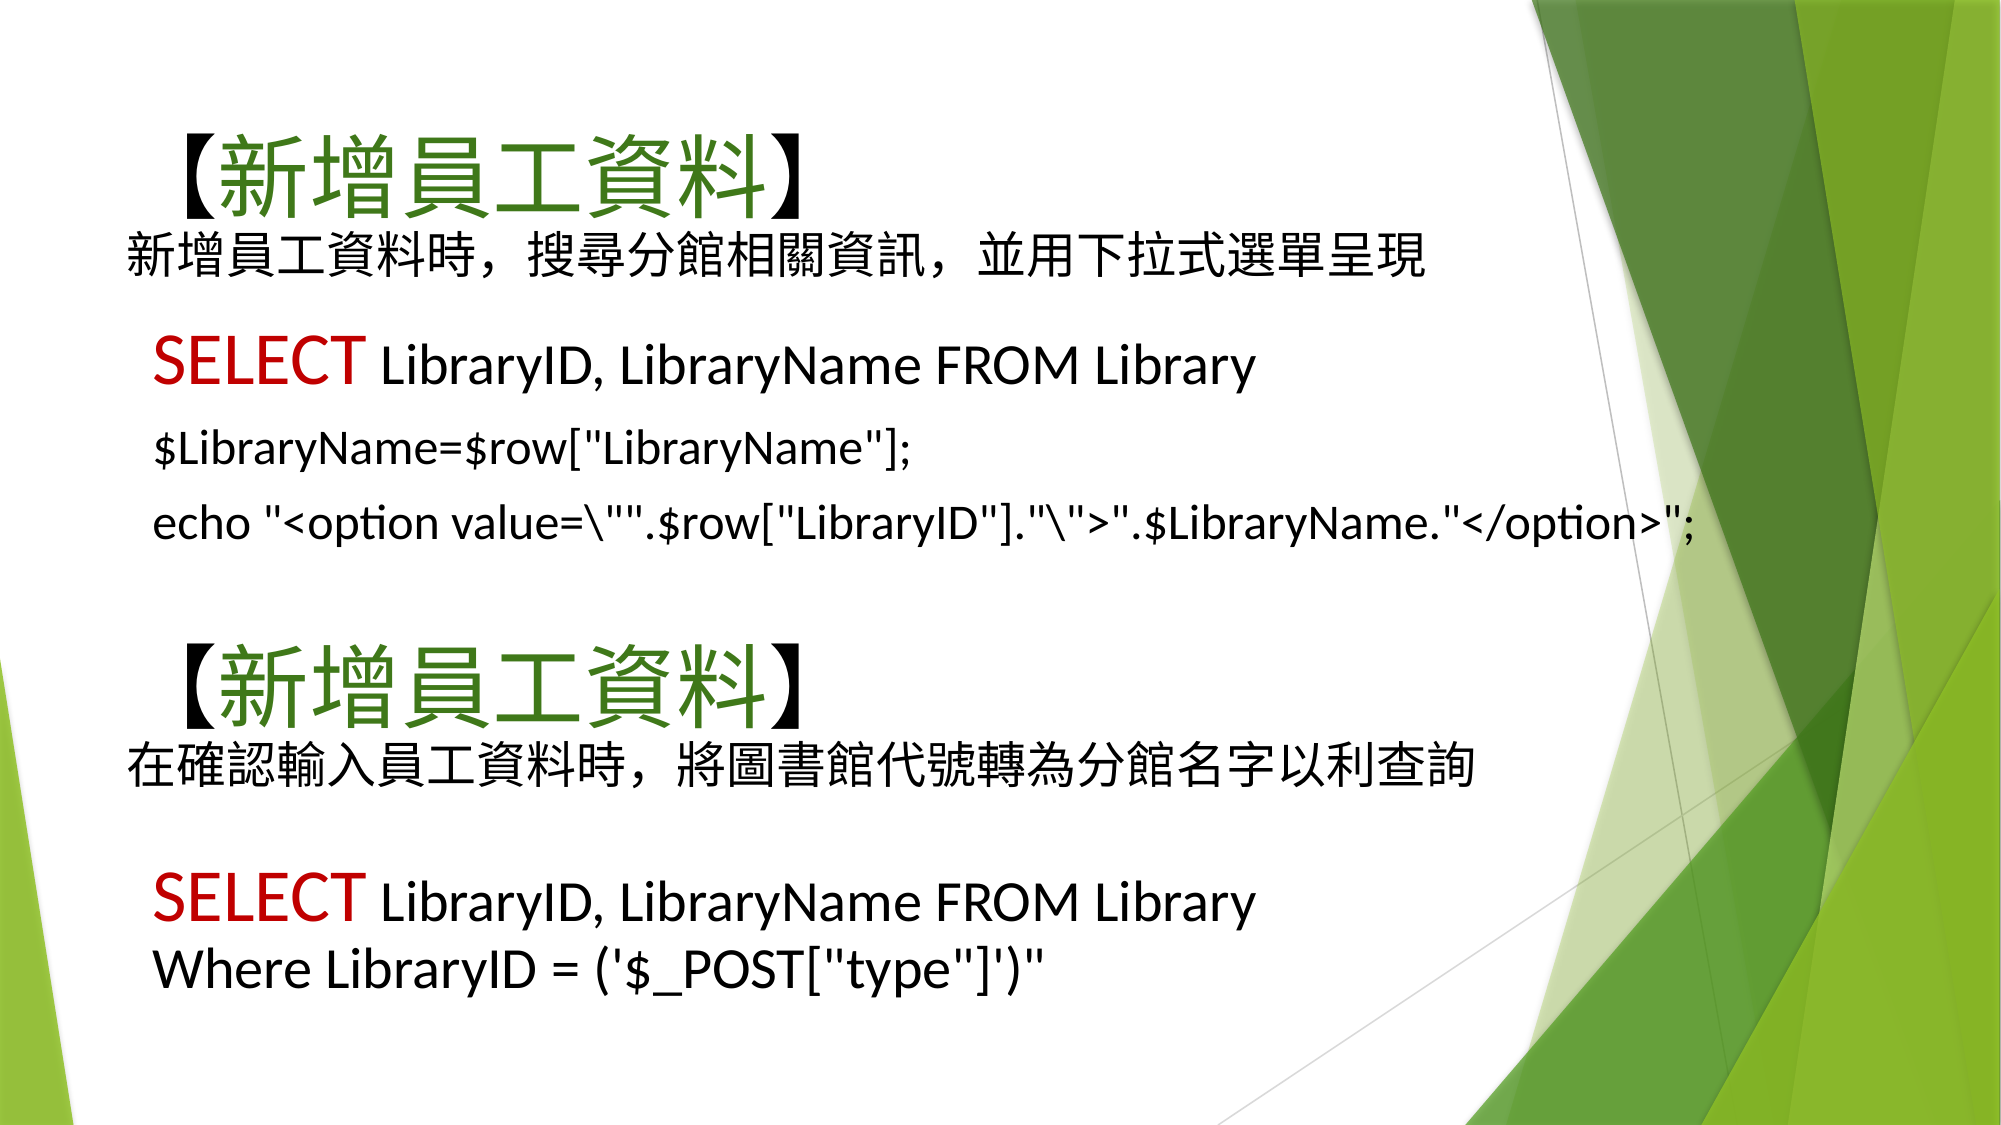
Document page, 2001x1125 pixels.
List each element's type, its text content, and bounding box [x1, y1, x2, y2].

list SELECT LibraryID, LibraryName FROM Library $LibraryName=$row["LibraryName"]; echo "<option value=\"".$row["LibraryID"]."\">".$LibraryName."</option>"; [137, 311, 1863, 616]
title 【新增員工資料】 在確認輸入員工資料時，將圖書館代號轉為分館名字以利查詢 [111, 609, 1725, 827]
title 【新增員工資料】 新增員工資料時，搜尋分館相關資訊，並用下拉式選單呈現 [111, 99, 1522, 317]
list SELECT LibraryID, LibraryName FROM Library Where LibraryID = ('$_POST["type"]')" [137, 849, 1323, 1032]
